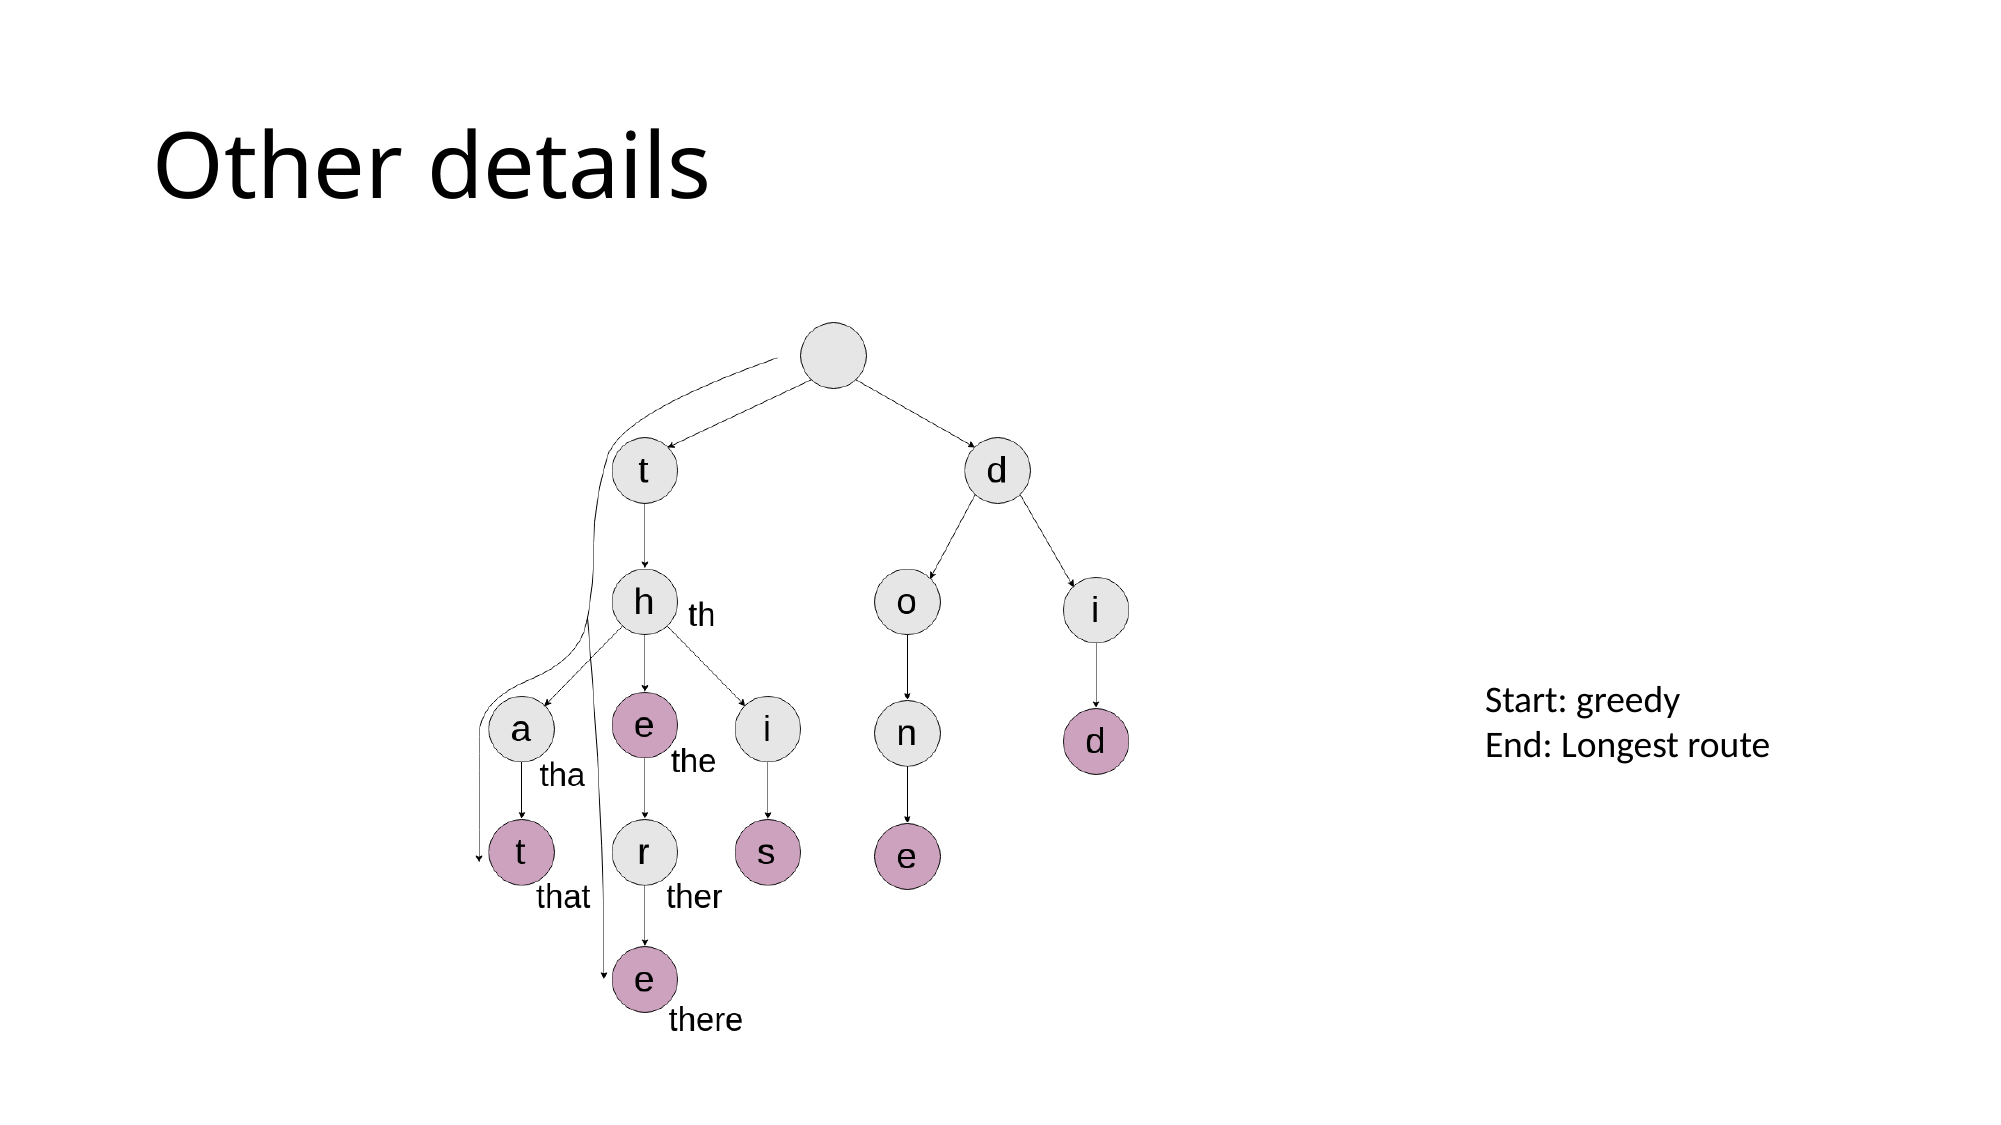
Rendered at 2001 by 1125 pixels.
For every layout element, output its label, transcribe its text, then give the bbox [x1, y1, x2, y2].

text_box Start: greedy End: Longest route [1470, 667, 1786, 773]
title Other details [137, 59, 1863, 278]
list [475, 322, 1129, 1037]
